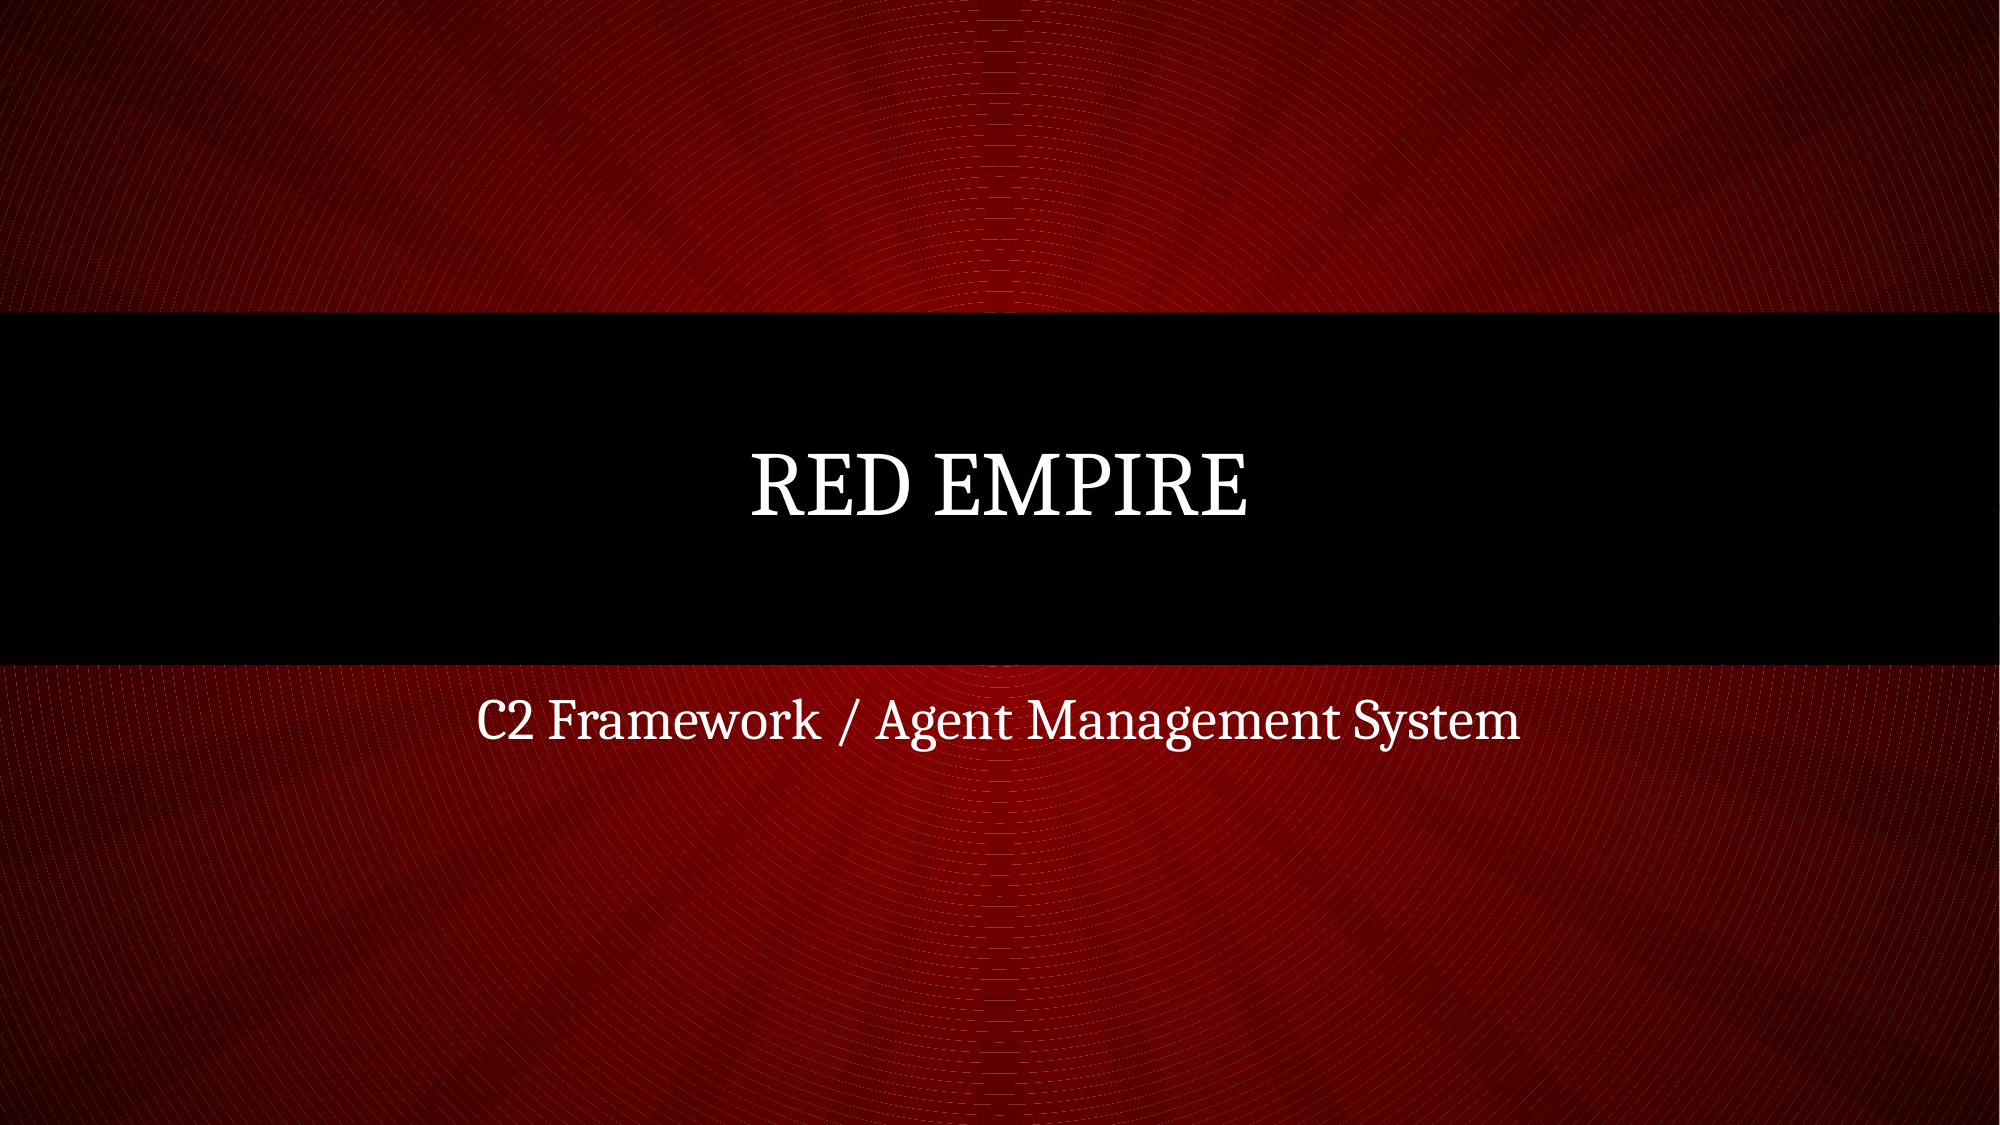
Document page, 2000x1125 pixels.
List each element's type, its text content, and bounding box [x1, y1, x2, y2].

title RED EMPIRE [199, 312, 1800, 665]
subtitle C2 Framework / Agent Management System [199, 679, 1800, 846]
